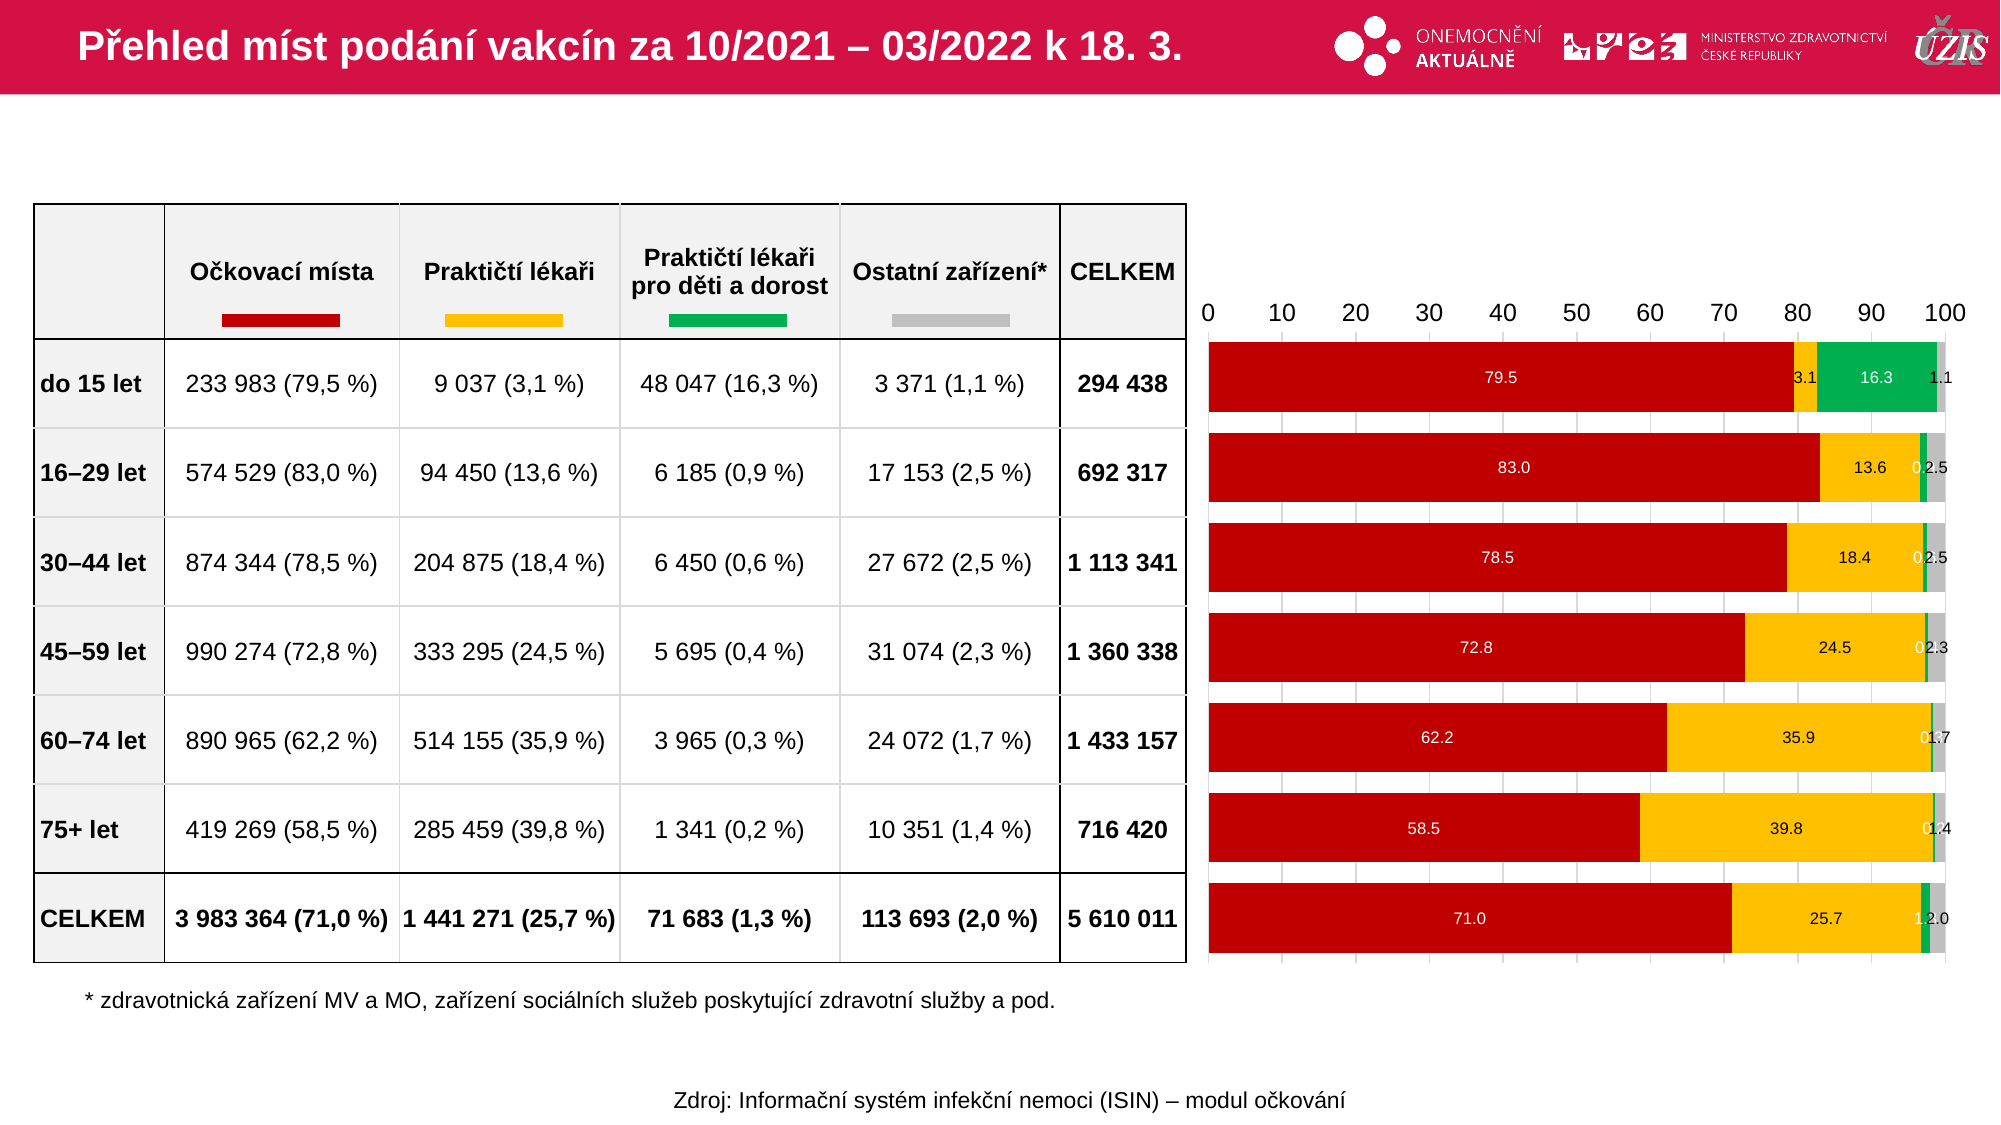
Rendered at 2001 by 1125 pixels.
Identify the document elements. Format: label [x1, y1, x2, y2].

table_cell [1061, 518, 1185, 605]
table_cell [841, 785, 1059, 872]
table_cell [621, 785, 839, 872]
table_cell [400, 340, 619, 427]
picture [1334, 16, 1542, 76]
table_cell [35, 607, 164, 694]
table_cell [621, 696, 839, 783]
table_cell [165, 429, 399, 516]
table_cell [165, 340, 399, 427]
picture [1563, 31, 1888, 60]
table_cell [1061, 607, 1185, 694]
table_cell [400, 696, 619, 783]
table_cell [1061, 340, 1185, 427]
table_cell [35, 518, 164, 605]
table_cell [400, 874, 619, 962]
table_cell [165, 607, 399, 694]
chart [1188, 217, 1980, 1030]
title [62, 0, 1252, 95]
table_cell [35, 340, 164, 427]
table_cell [400, 518, 619, 605]
table_cell [841, 696, 1059, 783]
table_header [621, 205, 839, 338]
table_cell [165, 874, 399, 962]
table_cell [1061, 429, 1185, 516]
table_header [1061, 205, 1185, 338]
table_cell [621, 874, 839, 962]
table_cell [1061, 874, 1185, 962]
table_cell [165, 696, 399, 783]
table_cell [35, 785, 164, 872]
text_box [70, 977, 1107, 1020]
table_cell [621, 607, 839, 694]
table_cell [1061, 696, 1185, 783]
table_cell [400, 785, 619, 872]
table_cell [1061, 785, 1185, 872]
table_cell [841, 429, 1059, 516]
table_cell [35, 429, 164, 516]
table_cell [841, 518, 1059, 605]
picture [1915, 15, 1989, 66]
table_cell [165, 785, 399, 872]
table_cell [35, 874, 164, 962]
table_cell [841, 340, 1059, 427]
table_cell [400, 429, 619, 516]
table_cell [35, 696, 164, 783]
table_cell [841, 874, 1059, 962]
table_cell [841, 607, 1059, 694]
text_box [658, 1078, 1362, 1121]
table_cell [621, 340, 839, 427]
table_header [400, 205, 619, 338]
table_header [841, 205, 1059, 338]
table_header [35, 205, 164, 338]
table_cell [400, 607, 619, 694]
table_cell [621, 429, 839, 516]
table_header [165, 205, 399, 338]
table_cell [621, 518, 839, 605]
table_cell [165, 518, 399, 605]
